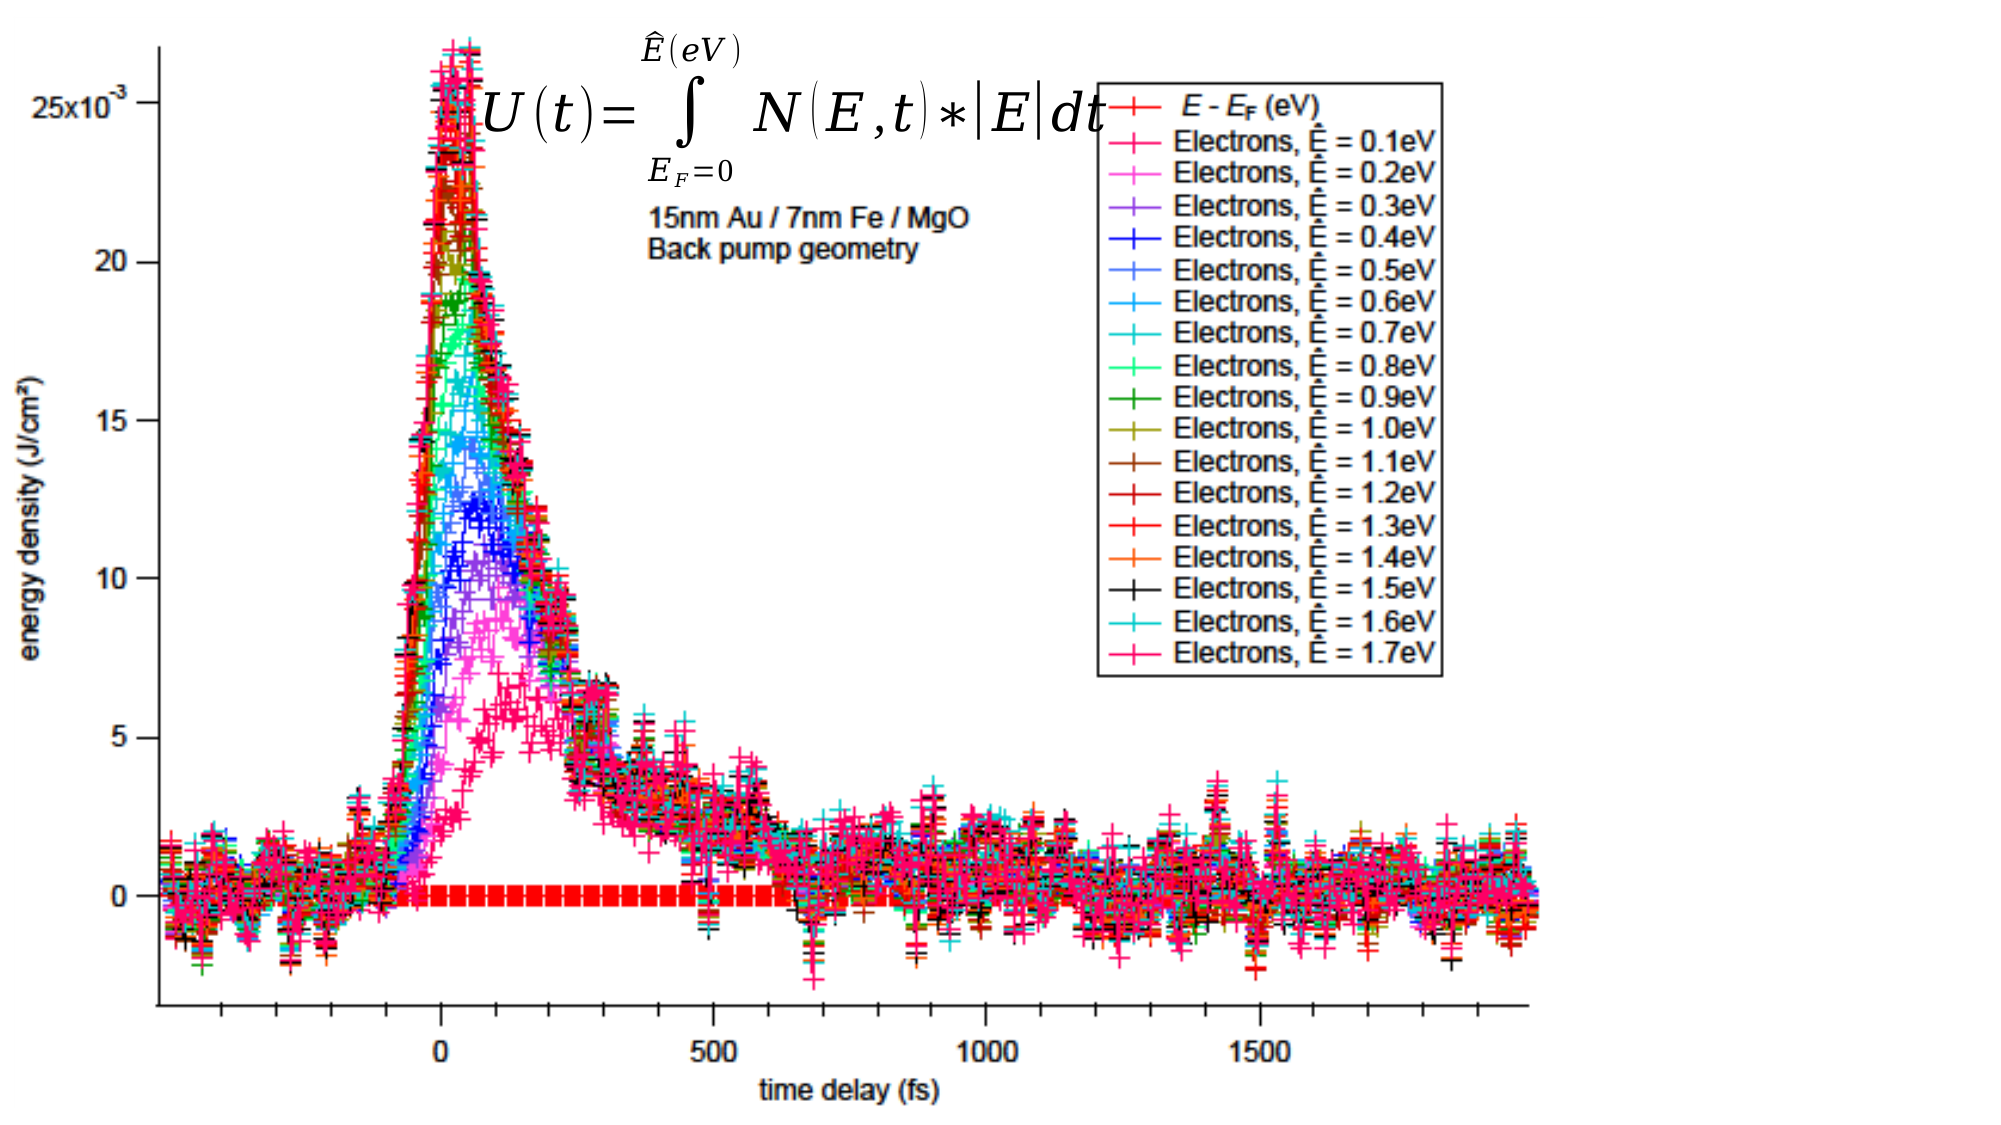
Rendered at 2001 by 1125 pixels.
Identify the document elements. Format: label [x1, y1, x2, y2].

text_box [13, 16, 1604, 1108]
